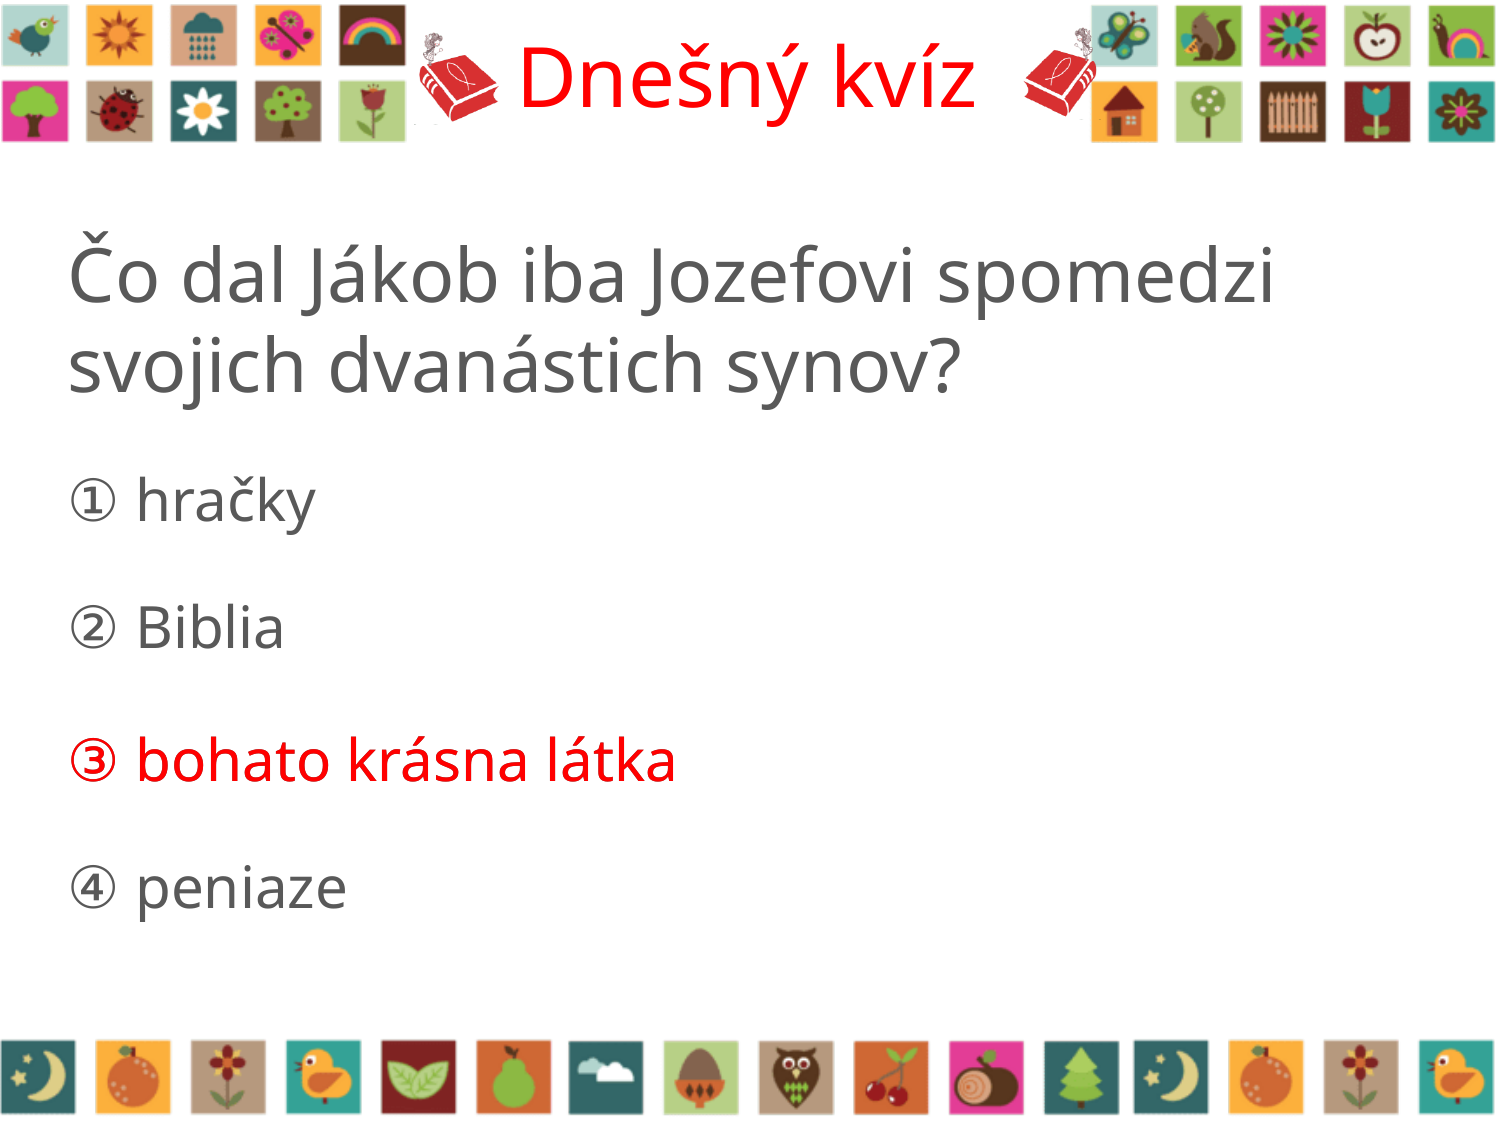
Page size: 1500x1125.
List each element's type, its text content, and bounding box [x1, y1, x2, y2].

text_box ① hračky [53, 456, 1436, 541]
text_box Dnešný kvíz [523, 16, 1078, 131]
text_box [0, 1028, 1500, 1118]
text_box ② Biblia [53, 582, 1436, 668]
picture [997, 3, 1500, 150]
text_box Čo dal Jákob iba Jozefovi spomedzi svojich dvanástich synov? [53, 219, 1436, 415]
text_box ③ bohato krásna látka [53, 716, 1483, 801]
picture [0, 3, 526, 150]
text_box ④ peniaze [53, 842, 1483, 928]
